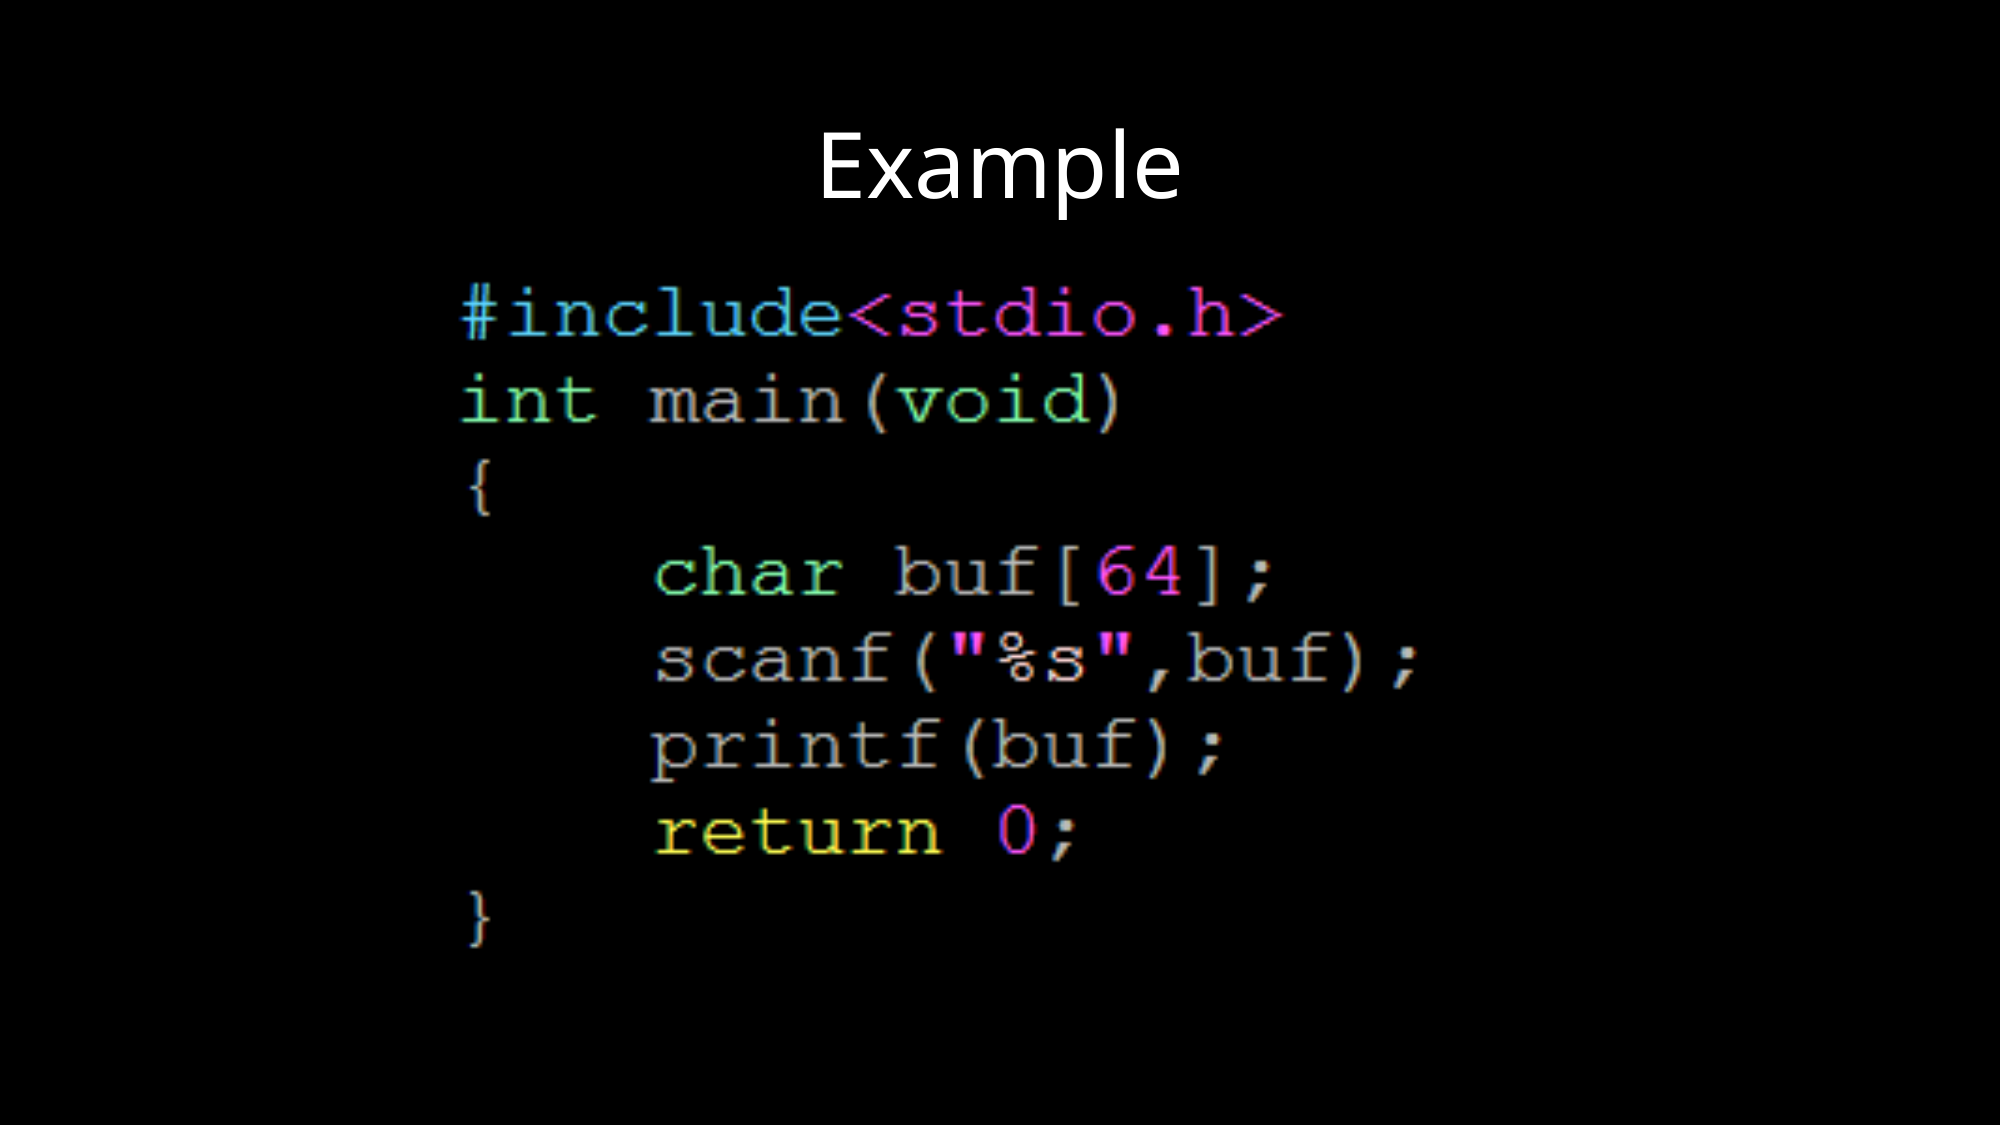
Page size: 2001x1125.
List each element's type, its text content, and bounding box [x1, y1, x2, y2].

title Example [137, 59, 1863, 278]
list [442, 277, 1459, 975]
